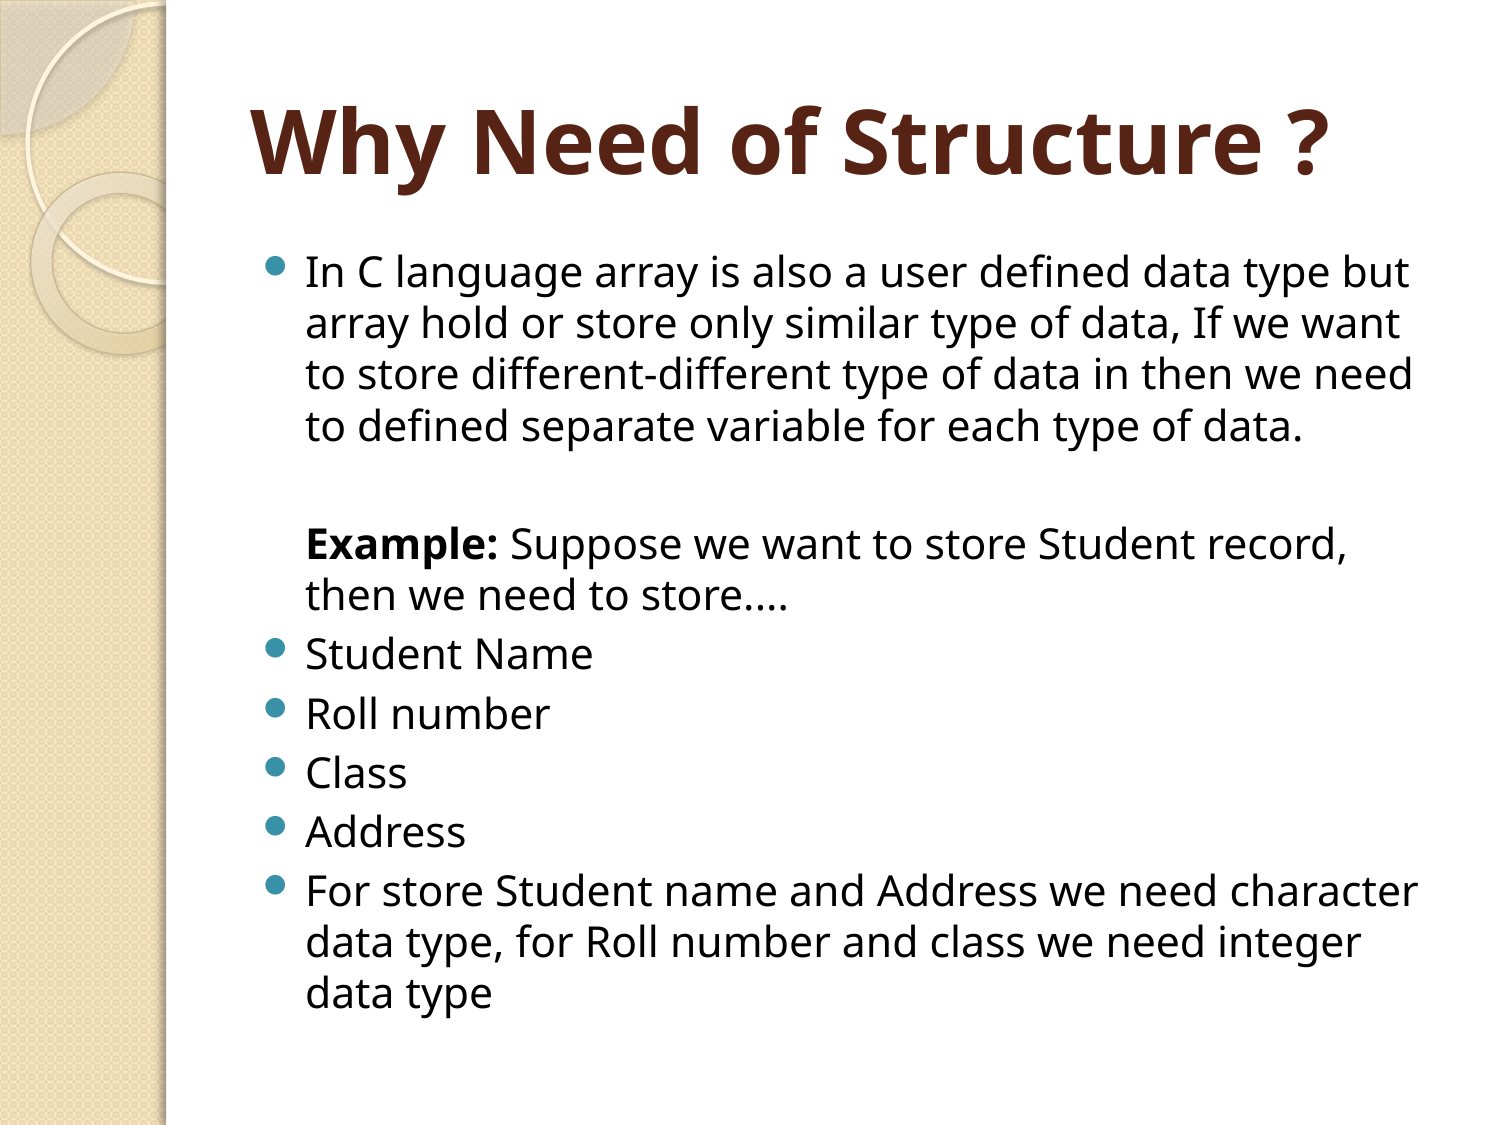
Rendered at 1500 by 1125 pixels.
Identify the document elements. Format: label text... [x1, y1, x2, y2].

title Why Need of Structure ? [235, 45, 1466, 233]
list In C language array is also a user defined data type but array hold or store only similar type of data, If we want to store different-different type of data in then we need to defined separate variable for each type of data. Example: Suppose we want to store Student record, then we need to store.... Student Name Roll number Class Address For store Student name and Address we need character data type, for Roll number and class we need integer data type [235, 237, 1466, 1025]
